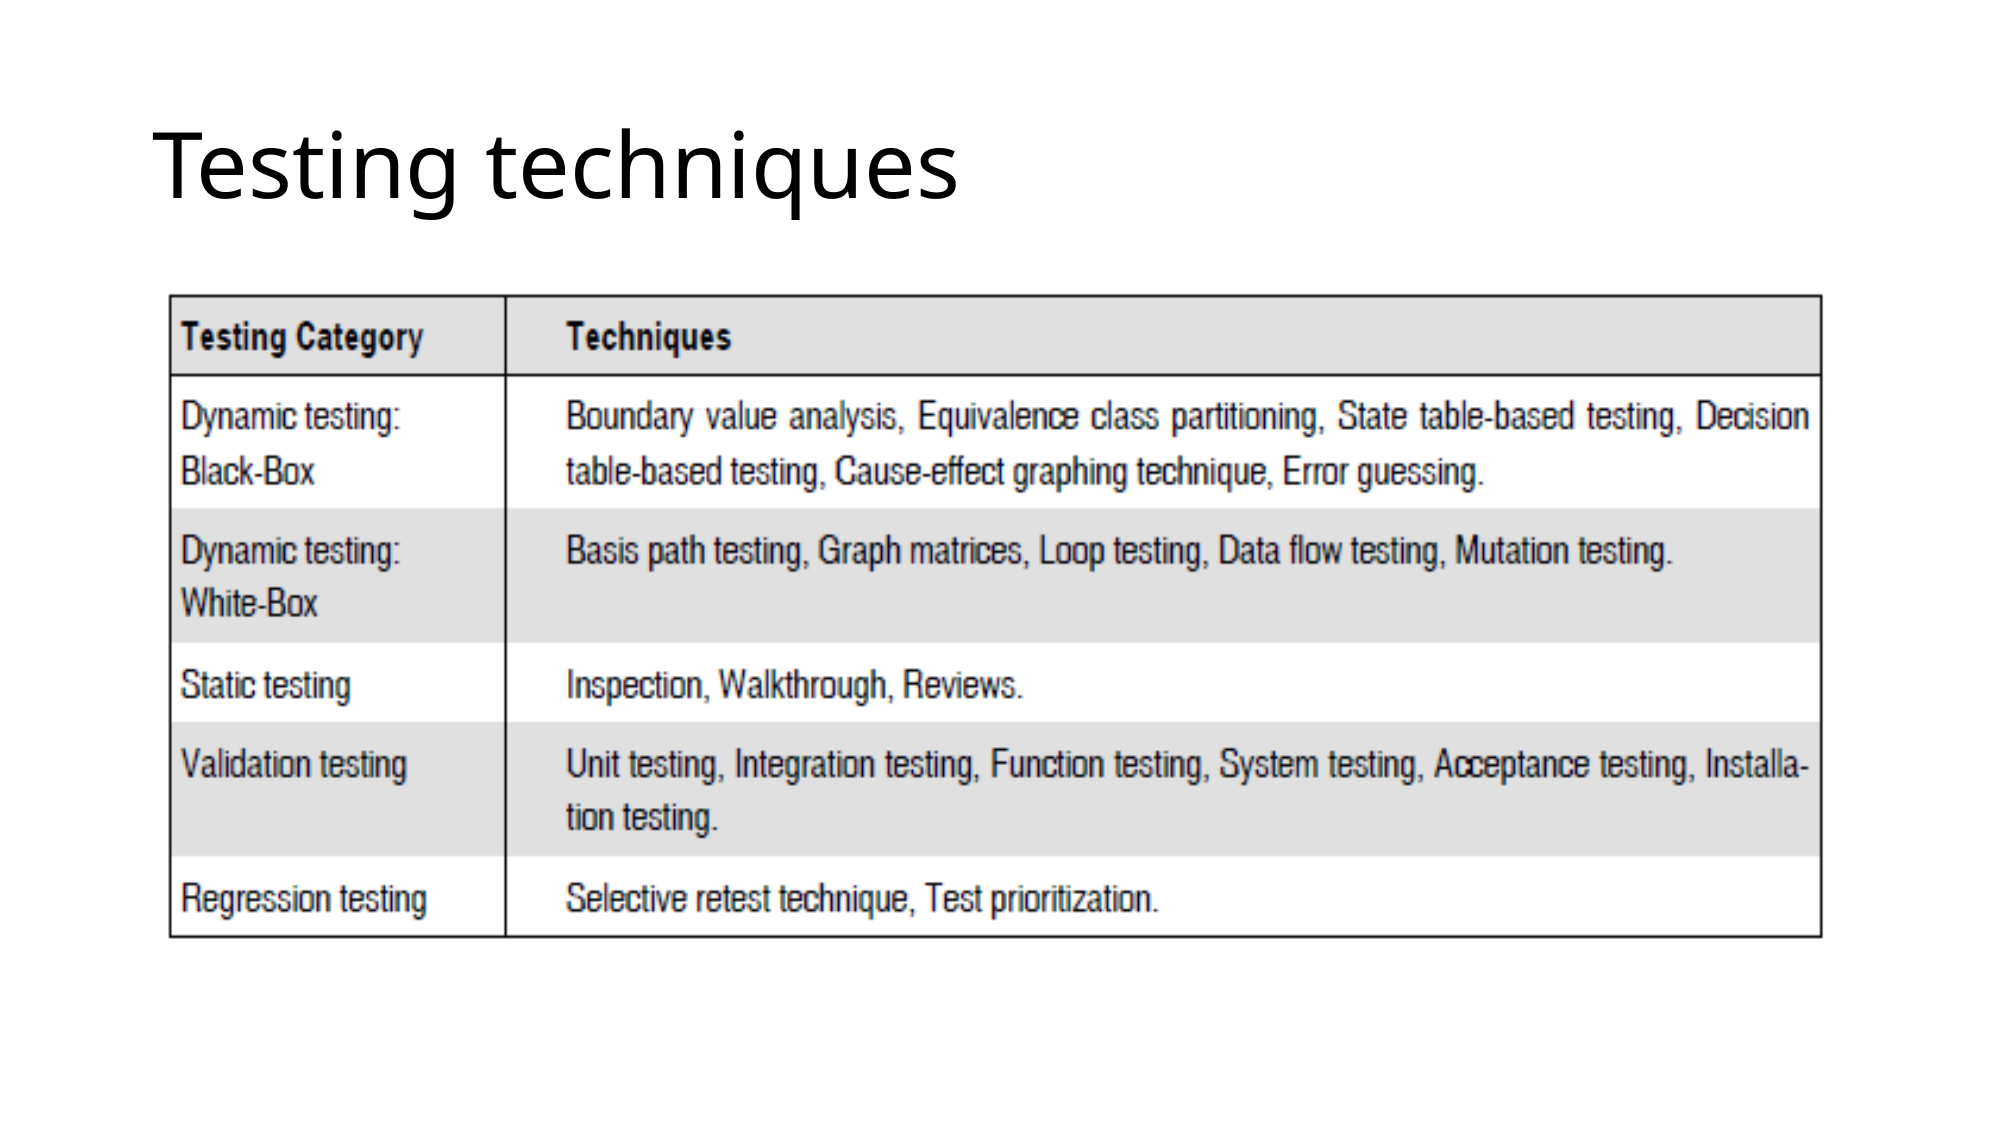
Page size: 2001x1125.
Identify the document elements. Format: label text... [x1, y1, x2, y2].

title Testing techniques [137, 59, 1863, 277]
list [134, 277, 1885, 1018]
